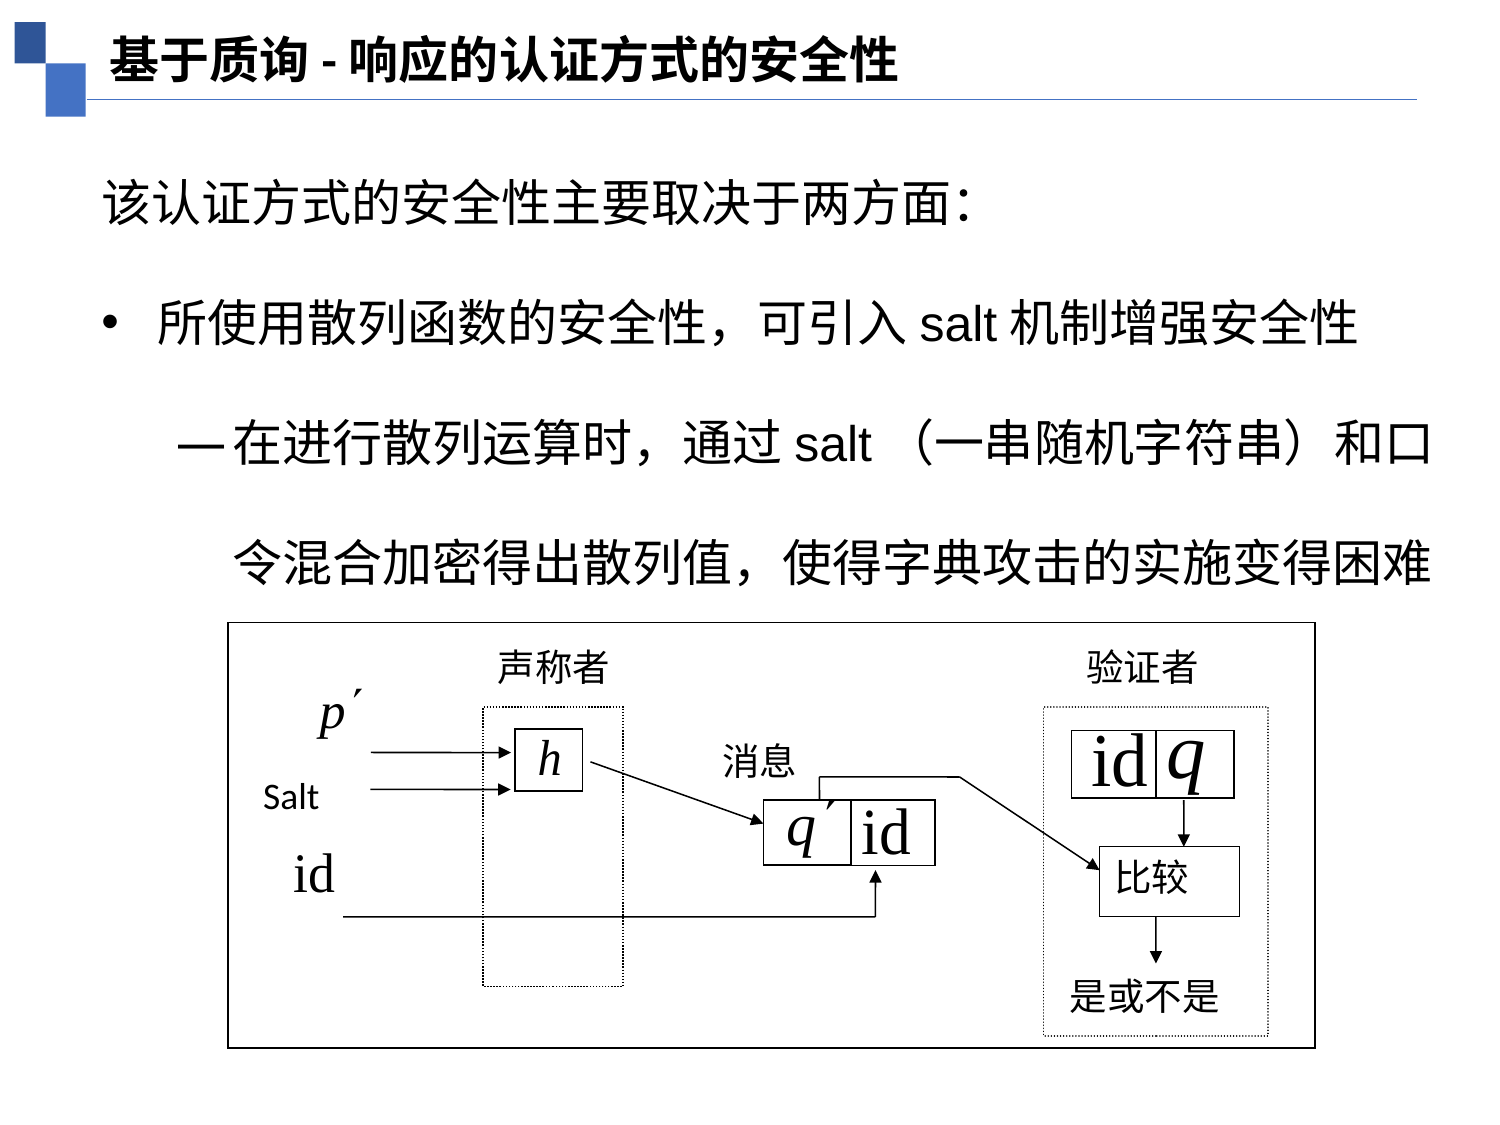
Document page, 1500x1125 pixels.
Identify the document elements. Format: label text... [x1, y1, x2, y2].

text_box [1149, 916, 1163, 964]
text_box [777, 790, 843, 871]
text_box [1071, 730, 1082, 799]
text_box [1043, 706, 1268, 1037]
text_box [590, 761, 764, 826]
text_box [924, 800, 935, 866]
text_box [763, 800, 777, 866]
text_box 验证者 [1071, 637, 1256, 706]
text_box 是或不是 [1055, 965, 1259, 1025]
text_box [370, 746, 512, 759]
text_box [483, 706, 624, 916]
text_box [370, 783, 511, 796]
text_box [1082, 717, 1162, 806]
text_box [228, 622, 1315, 1048]
text_box [483, 917, 624, 987]
text_box [515, 729, 583, 791]
text_box [959, 776, 1100, 871]
text_box 该认证方式的安全性主要取决于两方面： 所使用散列函数的安全性，可引入salt机制增强安全性 在进行散列运算时，通过salt（一串随机字符串）和口令混合加密得出散列值，使得字典攻击的实施变得困难 [86, 103, 1457, 599]
text_box [1221, 730, 1234, 799]
text_box 比较 [1099, 846, 1240, 917]
text_box 基于质询-响应的认证方式的安全性 [94, 21, 1424, 96]
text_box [854, 793, 924, 871]
text_box [869, 871, 882, 917]
text_box 声称者 [483, 637, 642, 707]
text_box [305, 681, 371, 750]
text_box 消息 [707, 730, 820, 801]
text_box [287, 840, 346, 907]
text_box [843, 800, 851, 866]
text_box Salt [248, 777, 371, 812]
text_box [530, 729, 571, 789]
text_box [1154, 725, 1221, 812]
text_box [1177, 812, 1191, 847]
